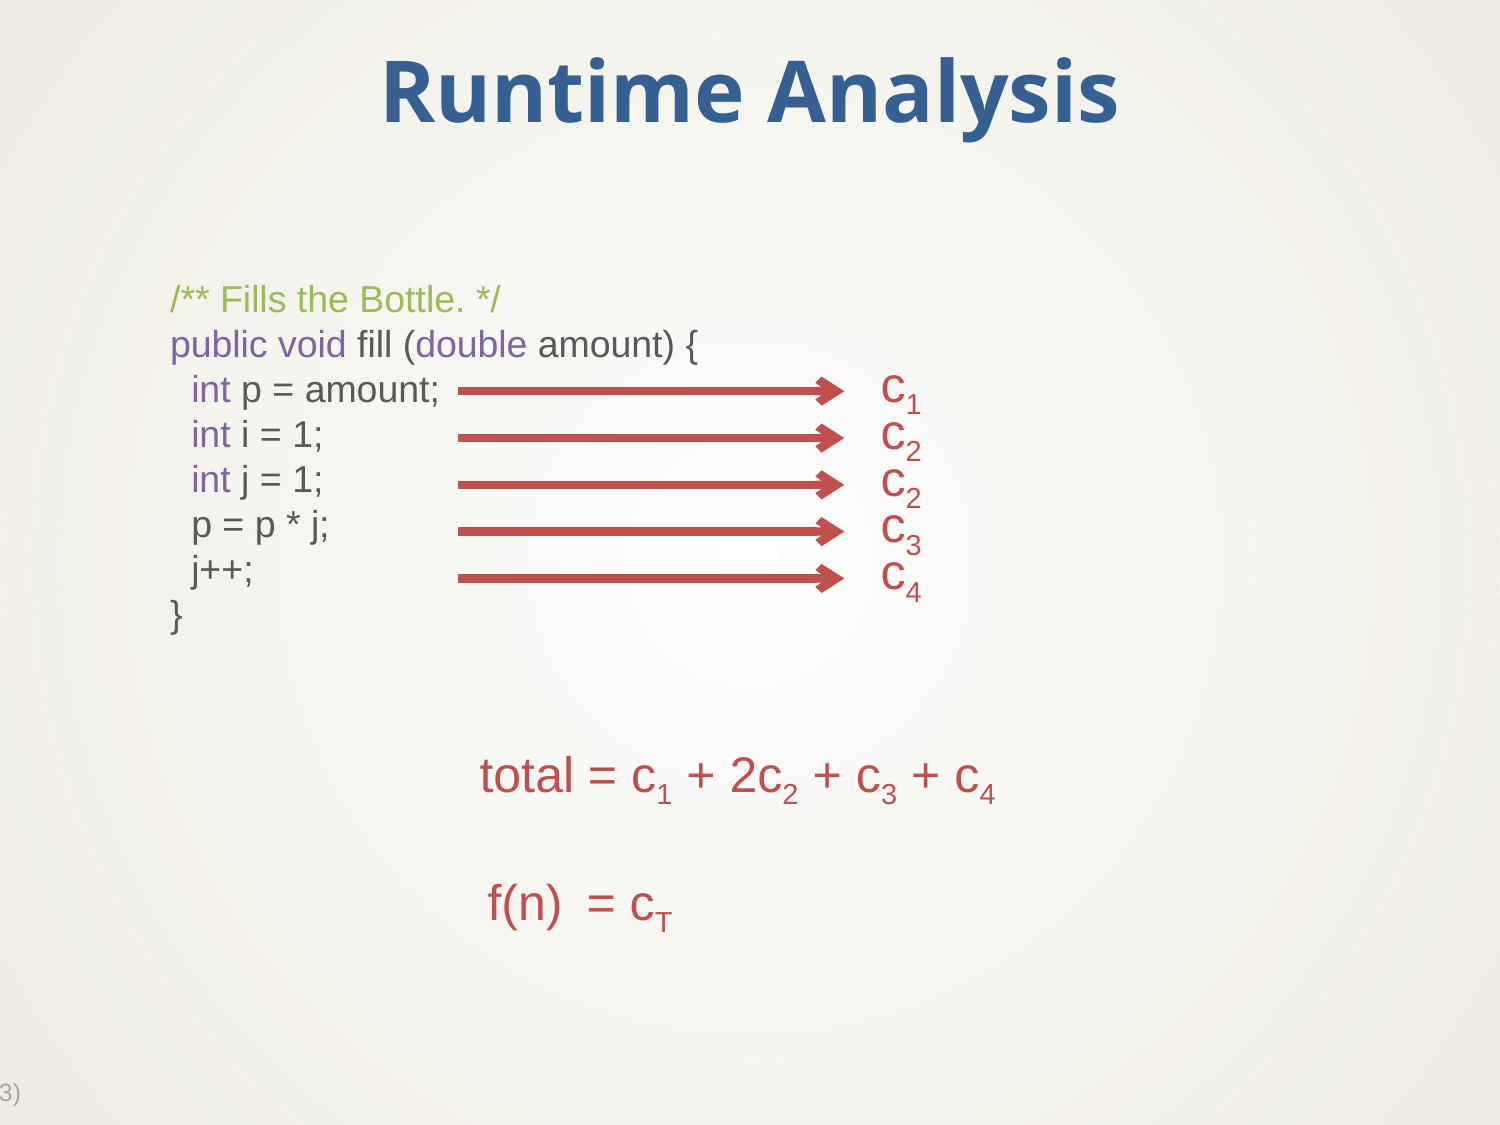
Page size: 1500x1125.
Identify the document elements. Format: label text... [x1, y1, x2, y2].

text_box /** Fills the Bottle. */ public void fill (double amount) { int p = amount; int i = 1; int j = 1; p = p * j; j++; } [155, 268, 714, 643]
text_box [457, 344, 939, 609]
title Runtime Analysis [0, 24, 1500, 166]
text_box total = c1 + 2c2 + c3 + c4 f(n) = cT [464, 734, 1011, 946]
